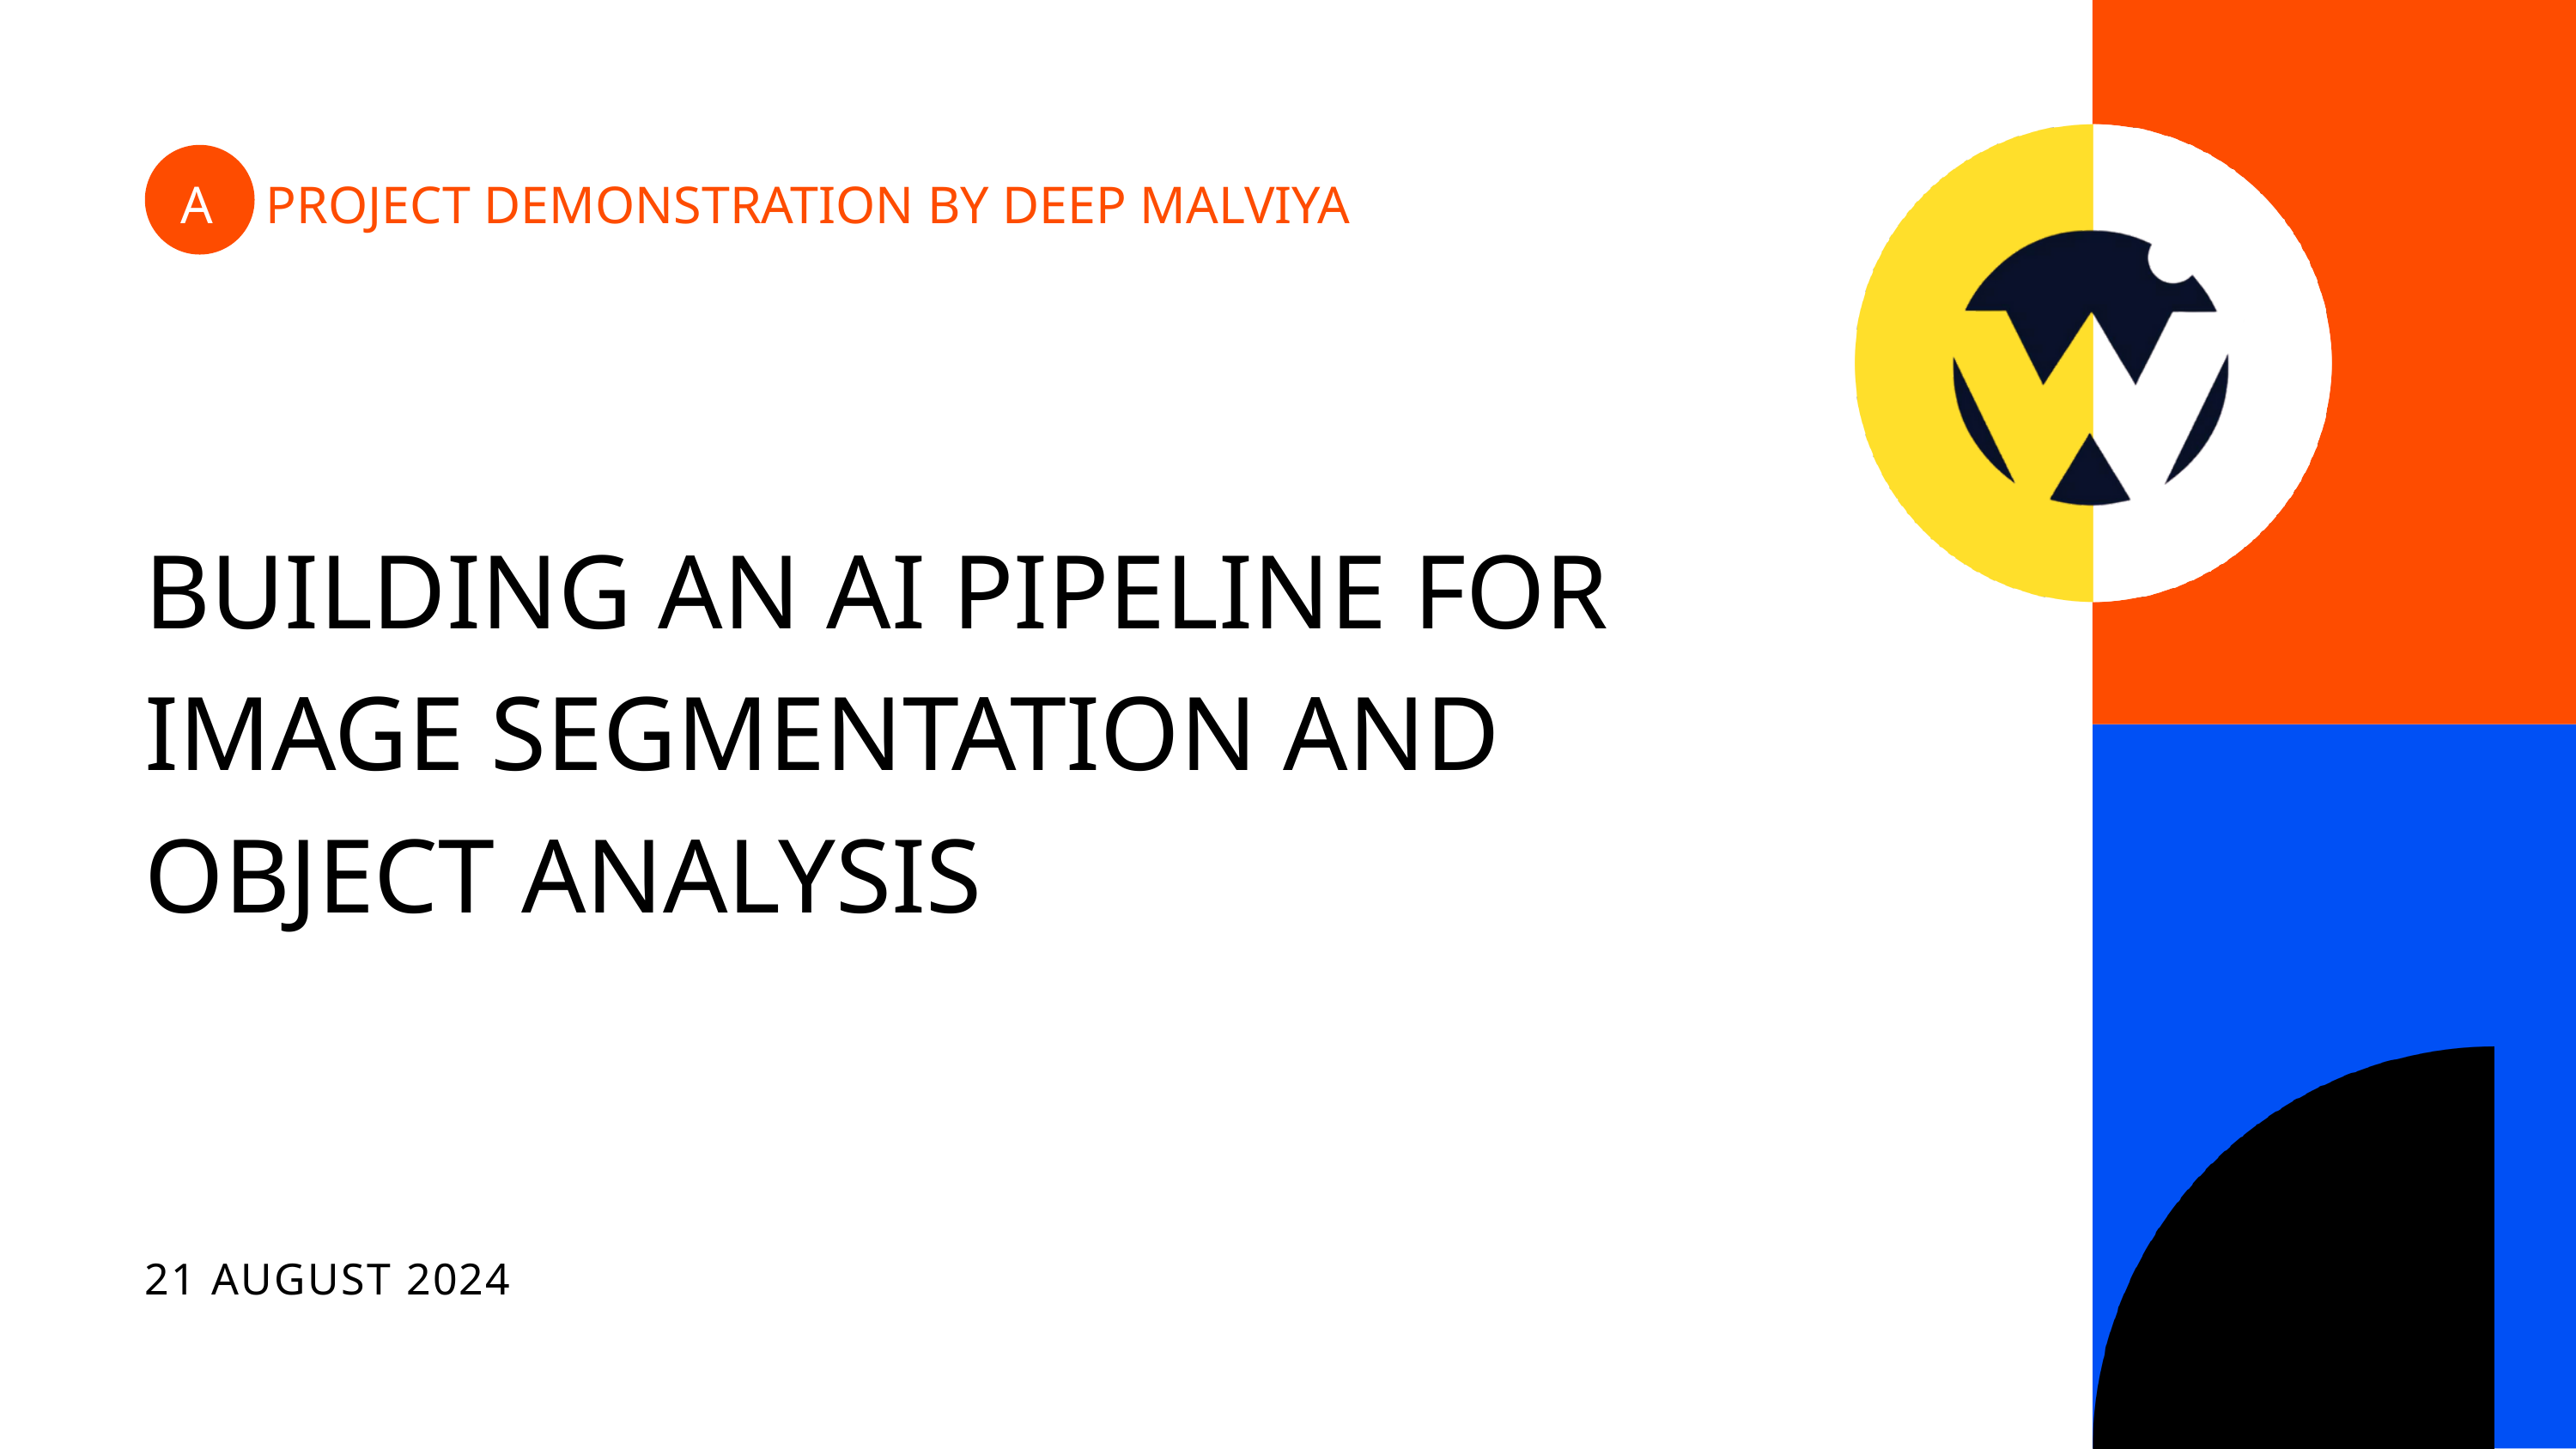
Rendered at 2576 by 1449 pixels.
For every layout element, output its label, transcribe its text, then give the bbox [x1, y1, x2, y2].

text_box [144, 144, 255, 255]
text_box 21 AUGUST 2024 [144, 1256, 932, 1304]
text_box [2093, 724, 2576, 1449]
text_box [1929, 199, 2253, 523]
text_box [2092, 0, 2576, 724]
text_box BUILDING AN AI PIPELINE FOR IMAGE SEGMENTATION AND OBJECT ANALYSIS [144, 506, 1775, 933]
text_box A PROJECT DEMONSTRATION BY DEEP MALVIYA [258, 162, 1485, 234]
text_box [2093, 1046, 2494, 1449]
text_box [1849, 119, 2335, 605]
